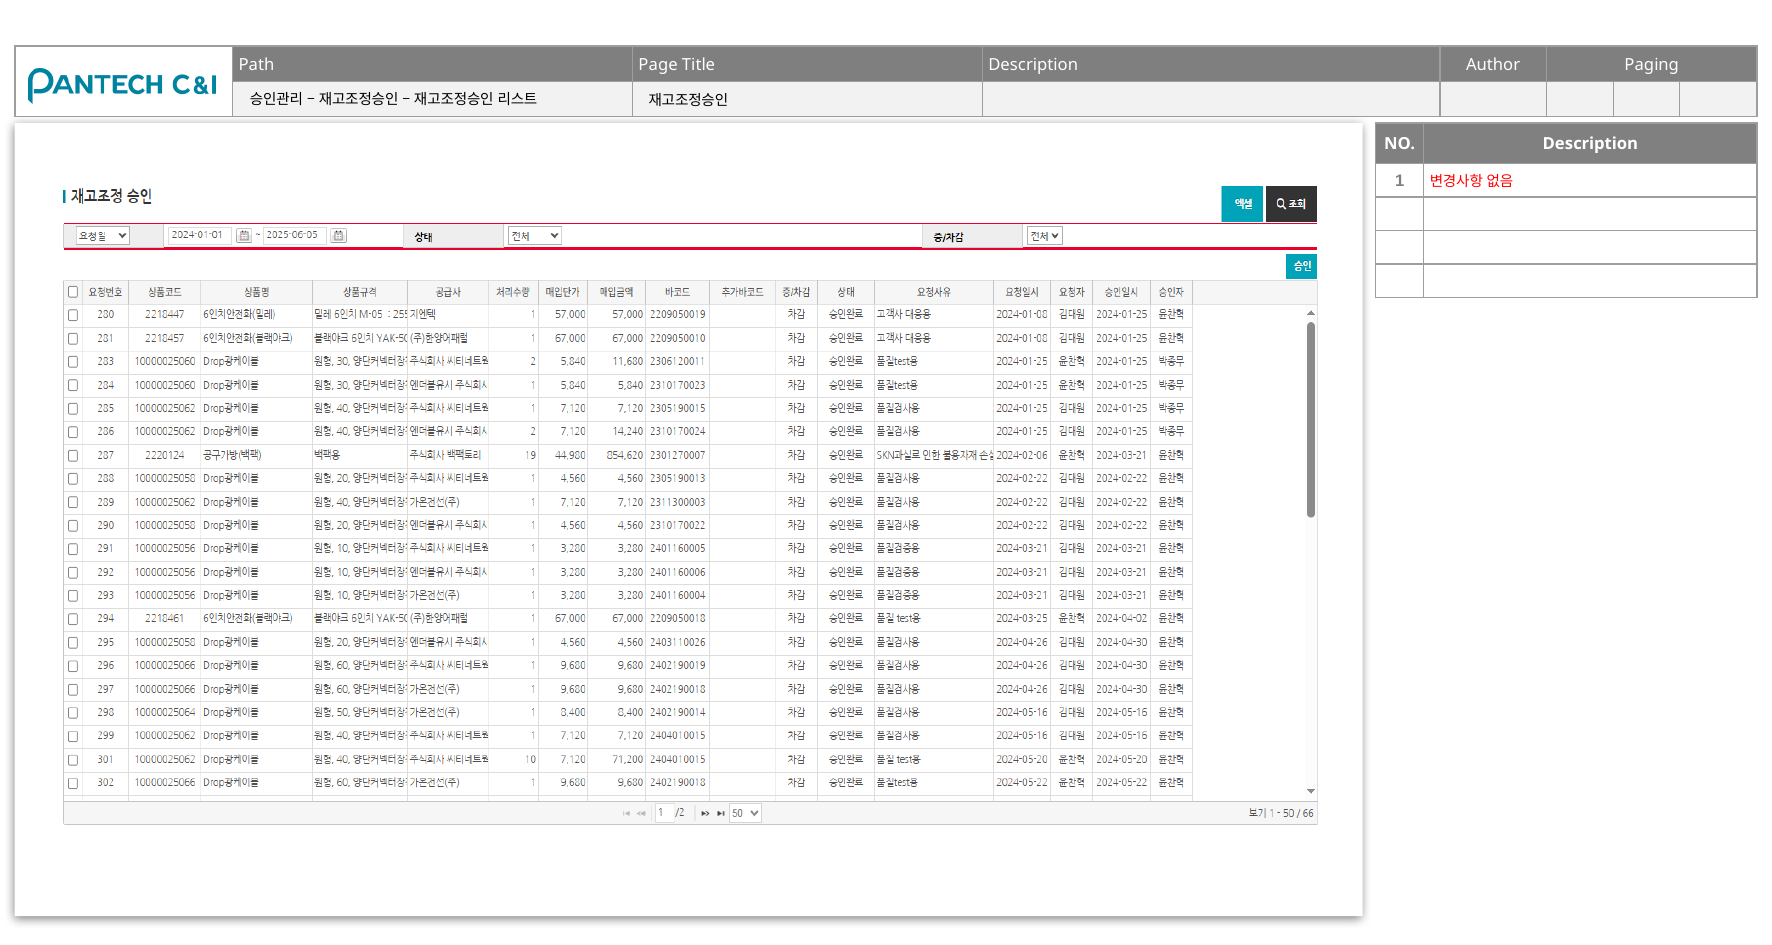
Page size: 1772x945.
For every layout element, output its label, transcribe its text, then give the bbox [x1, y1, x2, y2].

table_cell [1424, 265, 1756, 297]
picture [19, 52, 226, 111]
table_header NO. [1376, 124, 1423, 163]
table_cell 변경사항 없음 [1424, 164, 1756, 196]
table_cell [1376, 198, 1423, 230]
table_cell [1376, 265, 1423, 297]
text_box [14, 122, 1363, 917]
text_box 재고조정승인 [633, 83, 972, 116]
picture [54, 161, 1323, 850]
table_cell [1376, 231, 1423, 263]
table_header Description [1424, 124, 1756, 163]
text_box 승인관리 – 재고조정승인 – 재고조정승인 리스트 [235, 82, 630, 116]
table_cell 1 [1376, 164, 1423, 196]
table_cell [1424, 198, 1756, 230]
table_cell [1424, 231, 1756, 263]
